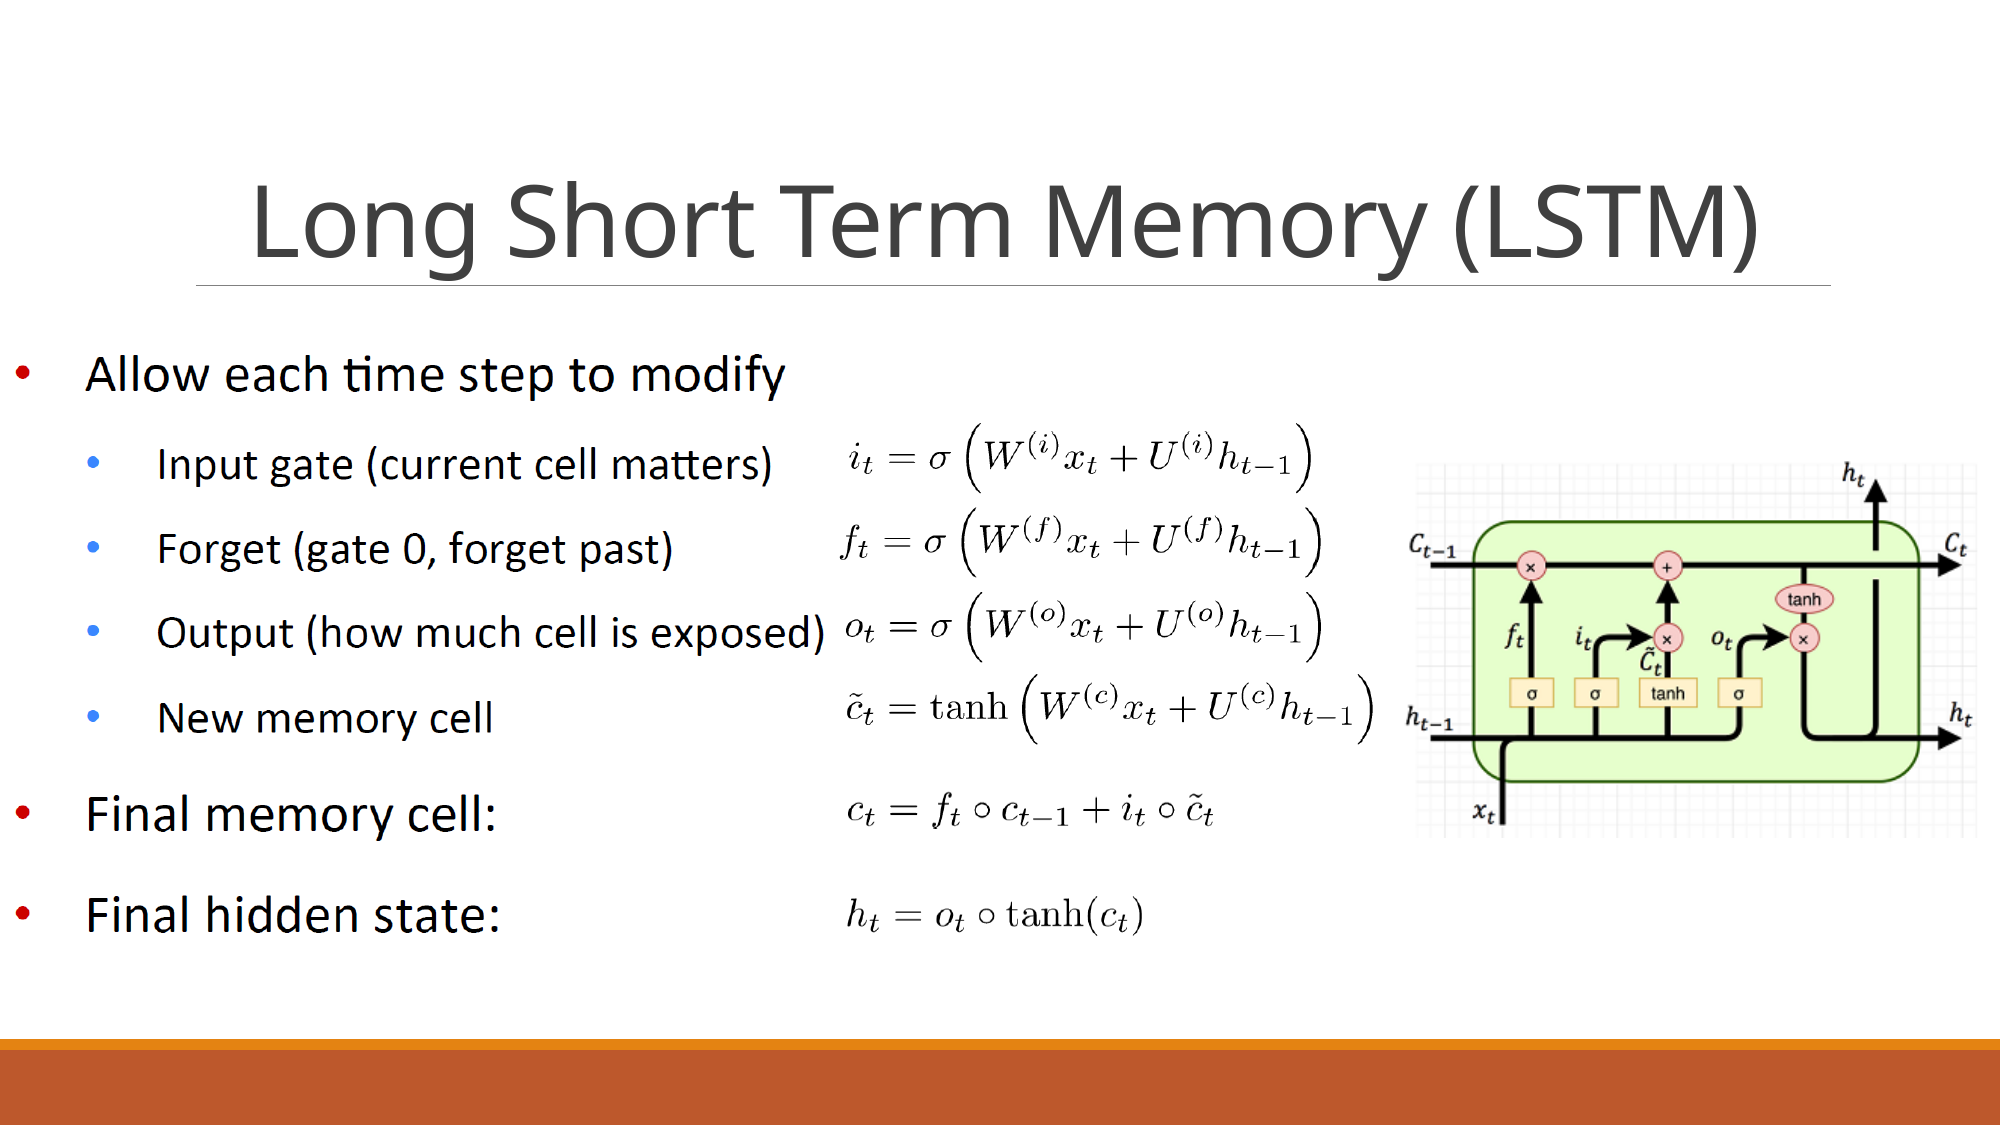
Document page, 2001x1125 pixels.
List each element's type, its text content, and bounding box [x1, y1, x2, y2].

picture [0, 338, 2000, 954]
title Long Short Term Memory (LSTM) [180, 47, 1830, 285]
